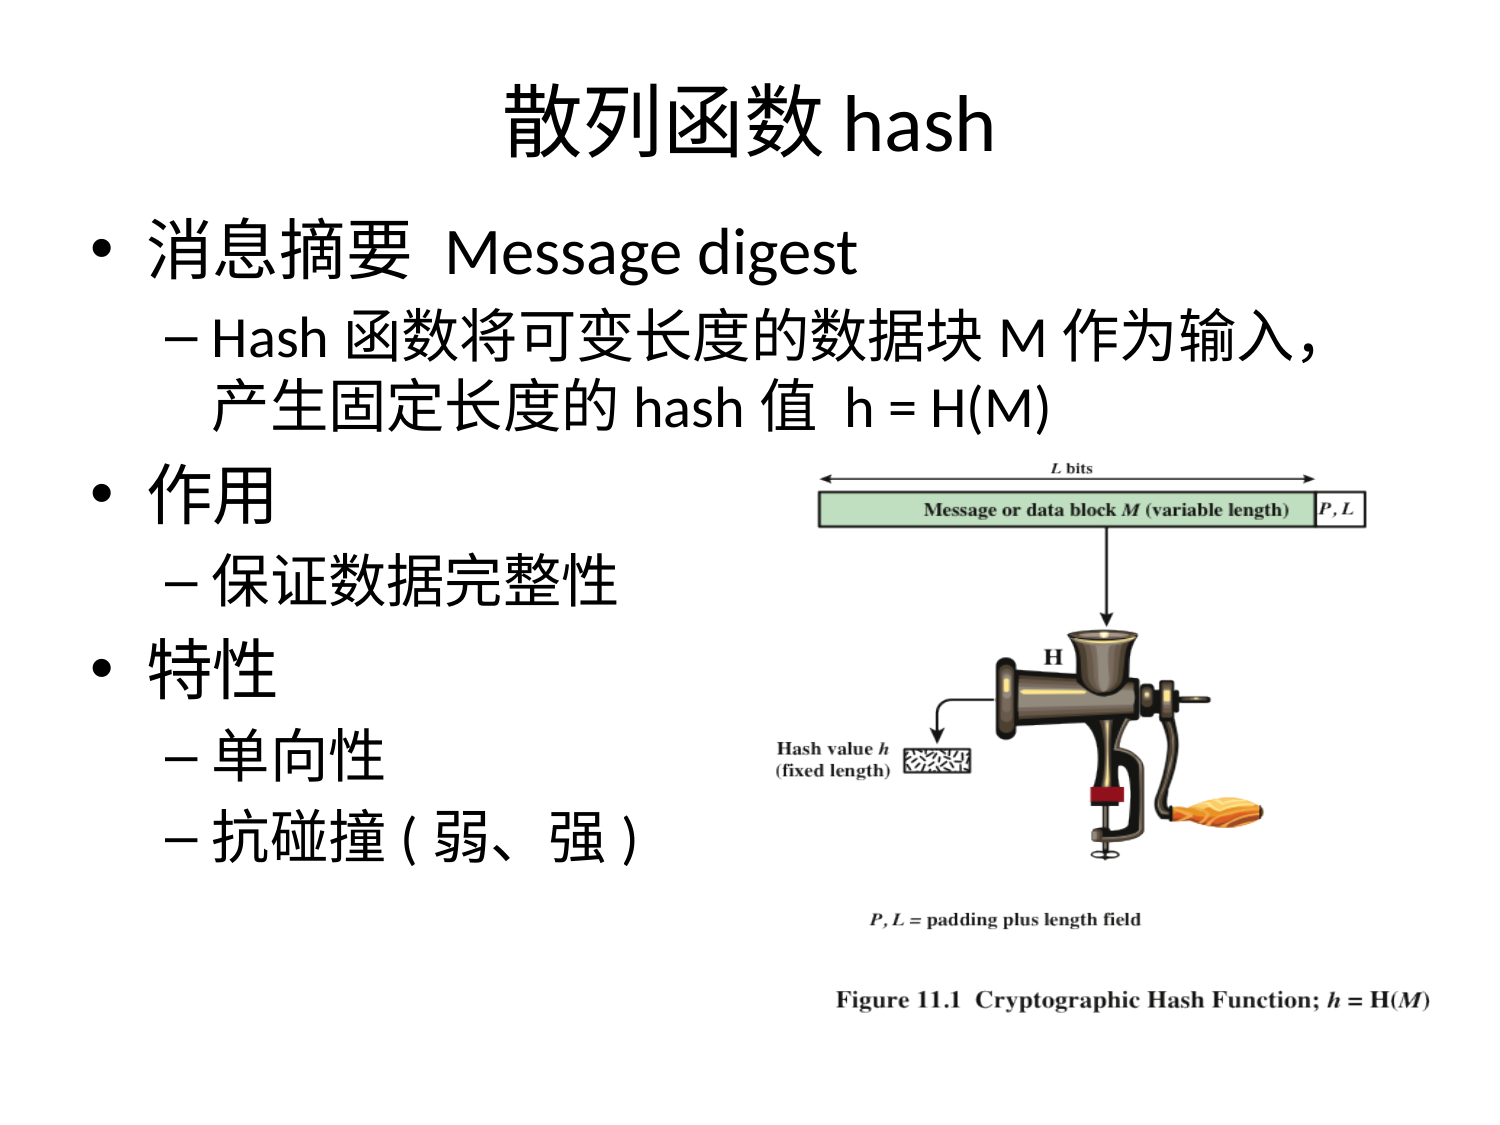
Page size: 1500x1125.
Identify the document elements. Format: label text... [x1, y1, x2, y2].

picture [737, 437, 1500, 1038]
title 散列函数hash [75, 62, 1425, 175]
list 消息摘要 Message digest Hash函数将可变长度的数据块M作为输入，产生固定长度的hash值 h = H(M) 作用 保证数据完整性 特性 单向性 抗碰撞(弱、强) [75, 200, 1425, 955]
